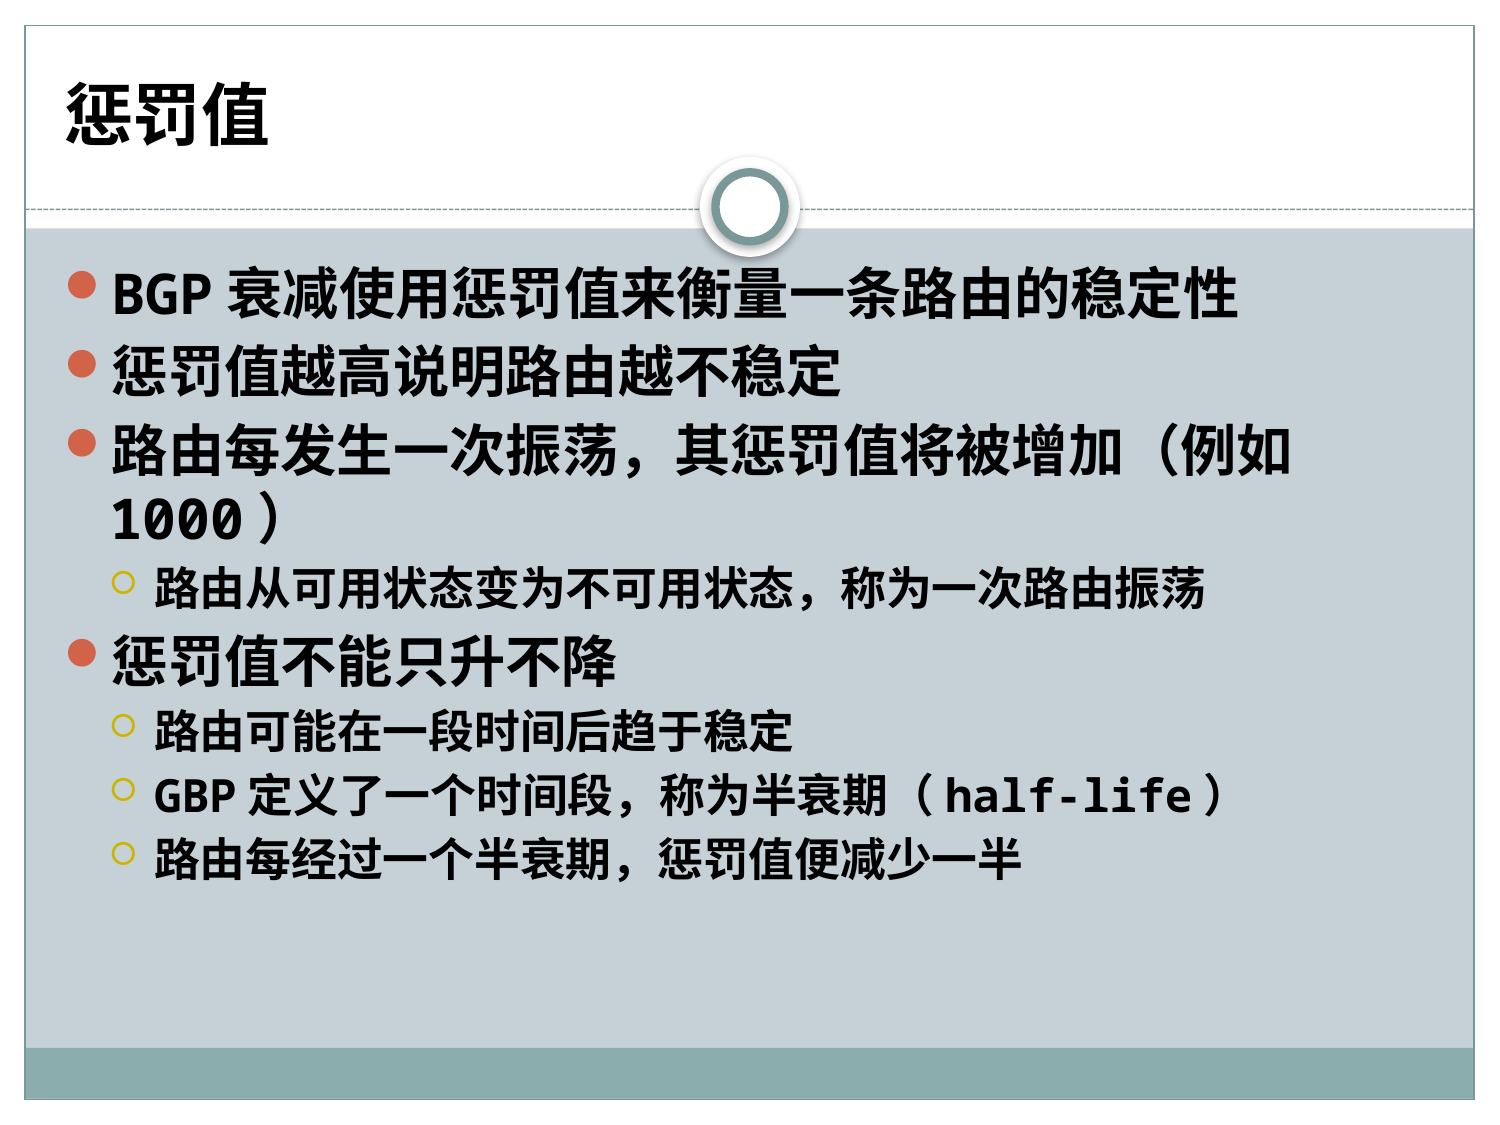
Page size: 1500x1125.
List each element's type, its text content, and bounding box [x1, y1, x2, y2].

title 惩罚值 [49, 37, 1450, 162]
list BGP衰减使用惩罚值来衡量一条路由的稳定性 惩罚值越高说明路由越不稳定 路由每发生一次振荡，其惩罚值将被增加（例如1000） 路由从可用状态变为不可用状态，称为一次路由振荡 惩罚值不能只升不降 路由可能在一段时间后趋于稳定 GBP定义了一个时间段，称为半衰期（half-life） 路由每经过一个半衰期，惩罚值便减少一半 [49, 250, 1445, 1001]
